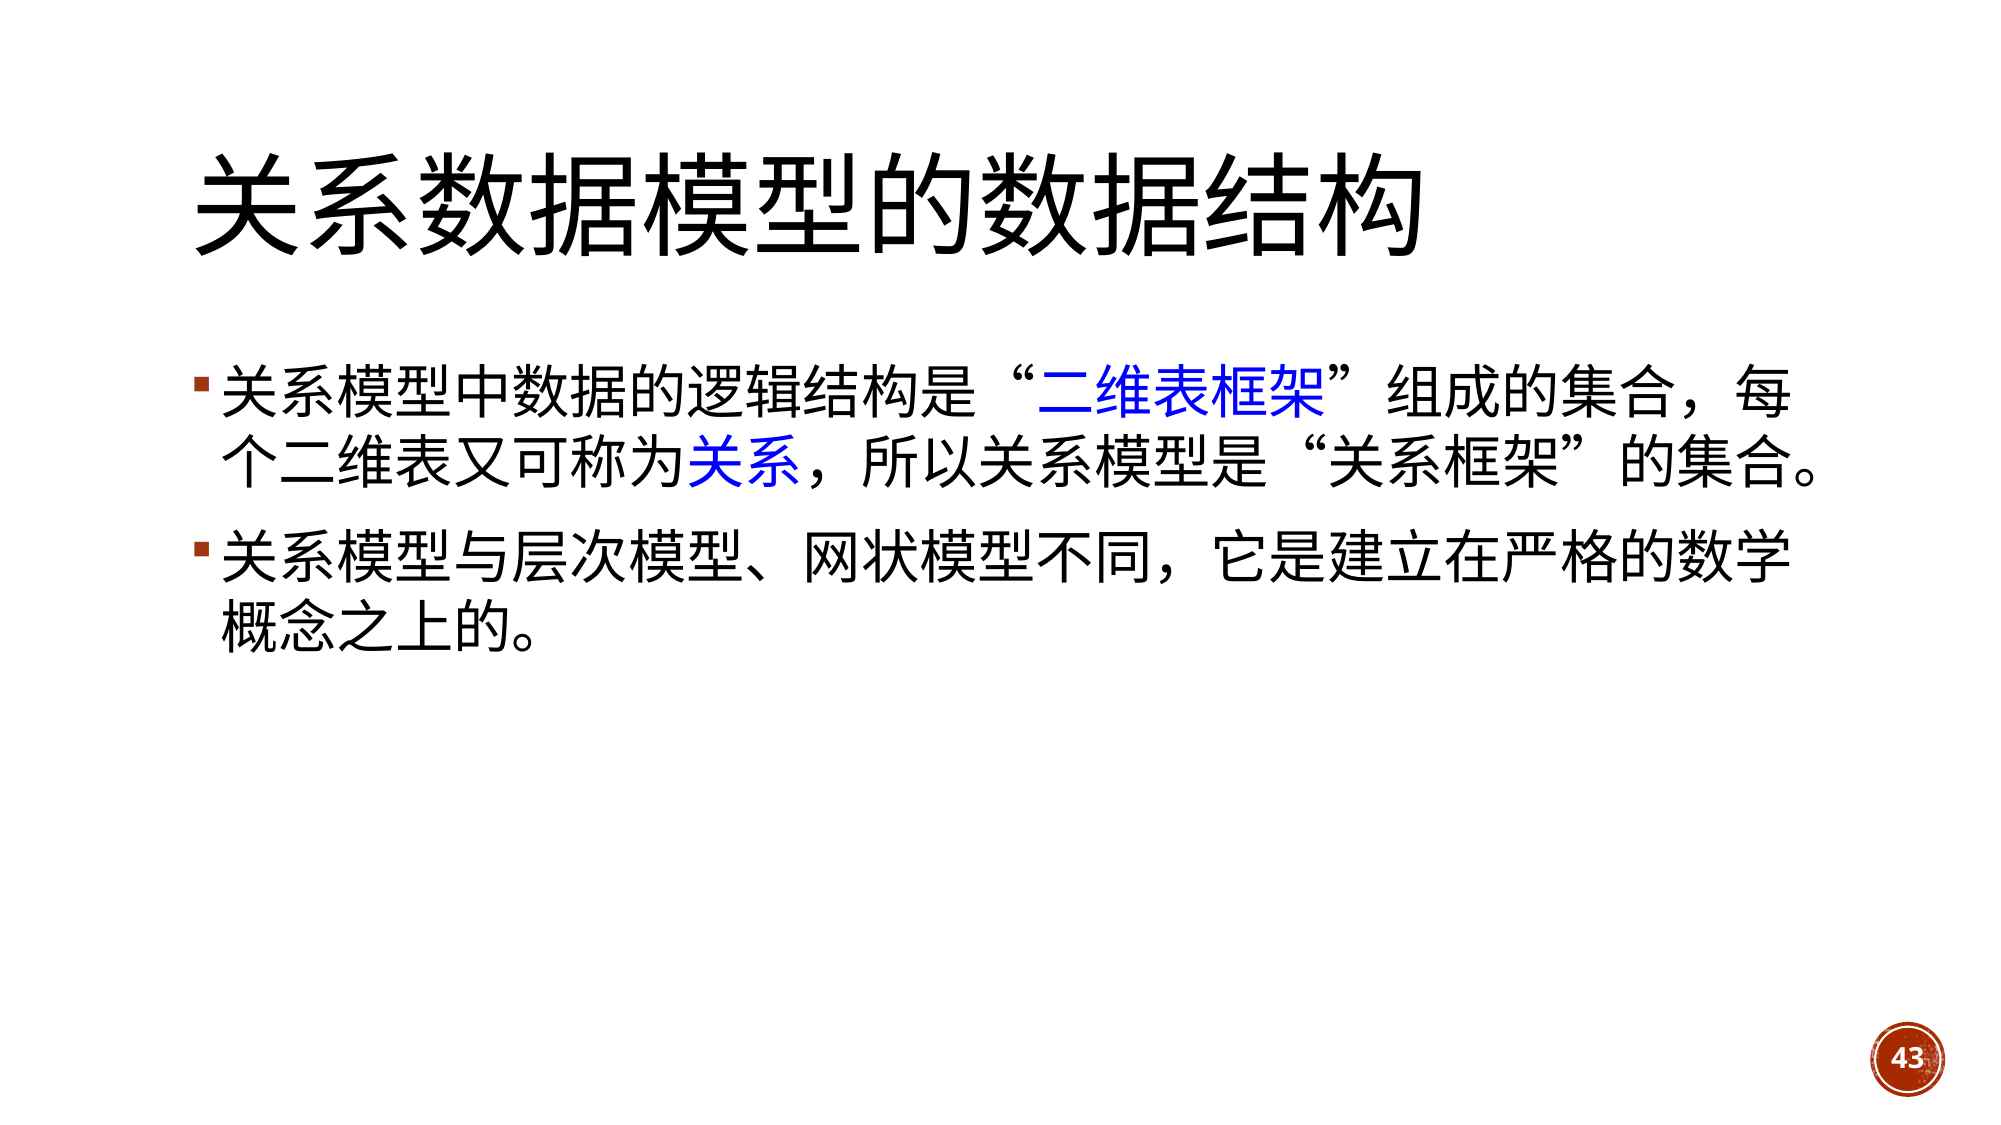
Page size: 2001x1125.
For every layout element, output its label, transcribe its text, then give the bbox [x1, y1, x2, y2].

slide_number 43 [1855, 1028, 1961, 1089]
title 关系数据模型的数据结构 [175, 79, 1826, 344]
list 关系模型中数据的逻辑结构是“二维表框架”组成的集合，每个二维表又可称为关系，所以关系模型是“关系框架”的集合。 关系模型与层次模型、网状模型不同，它是建立在严格的数学概念之上的。 [175, 348, 1826, 1013]
